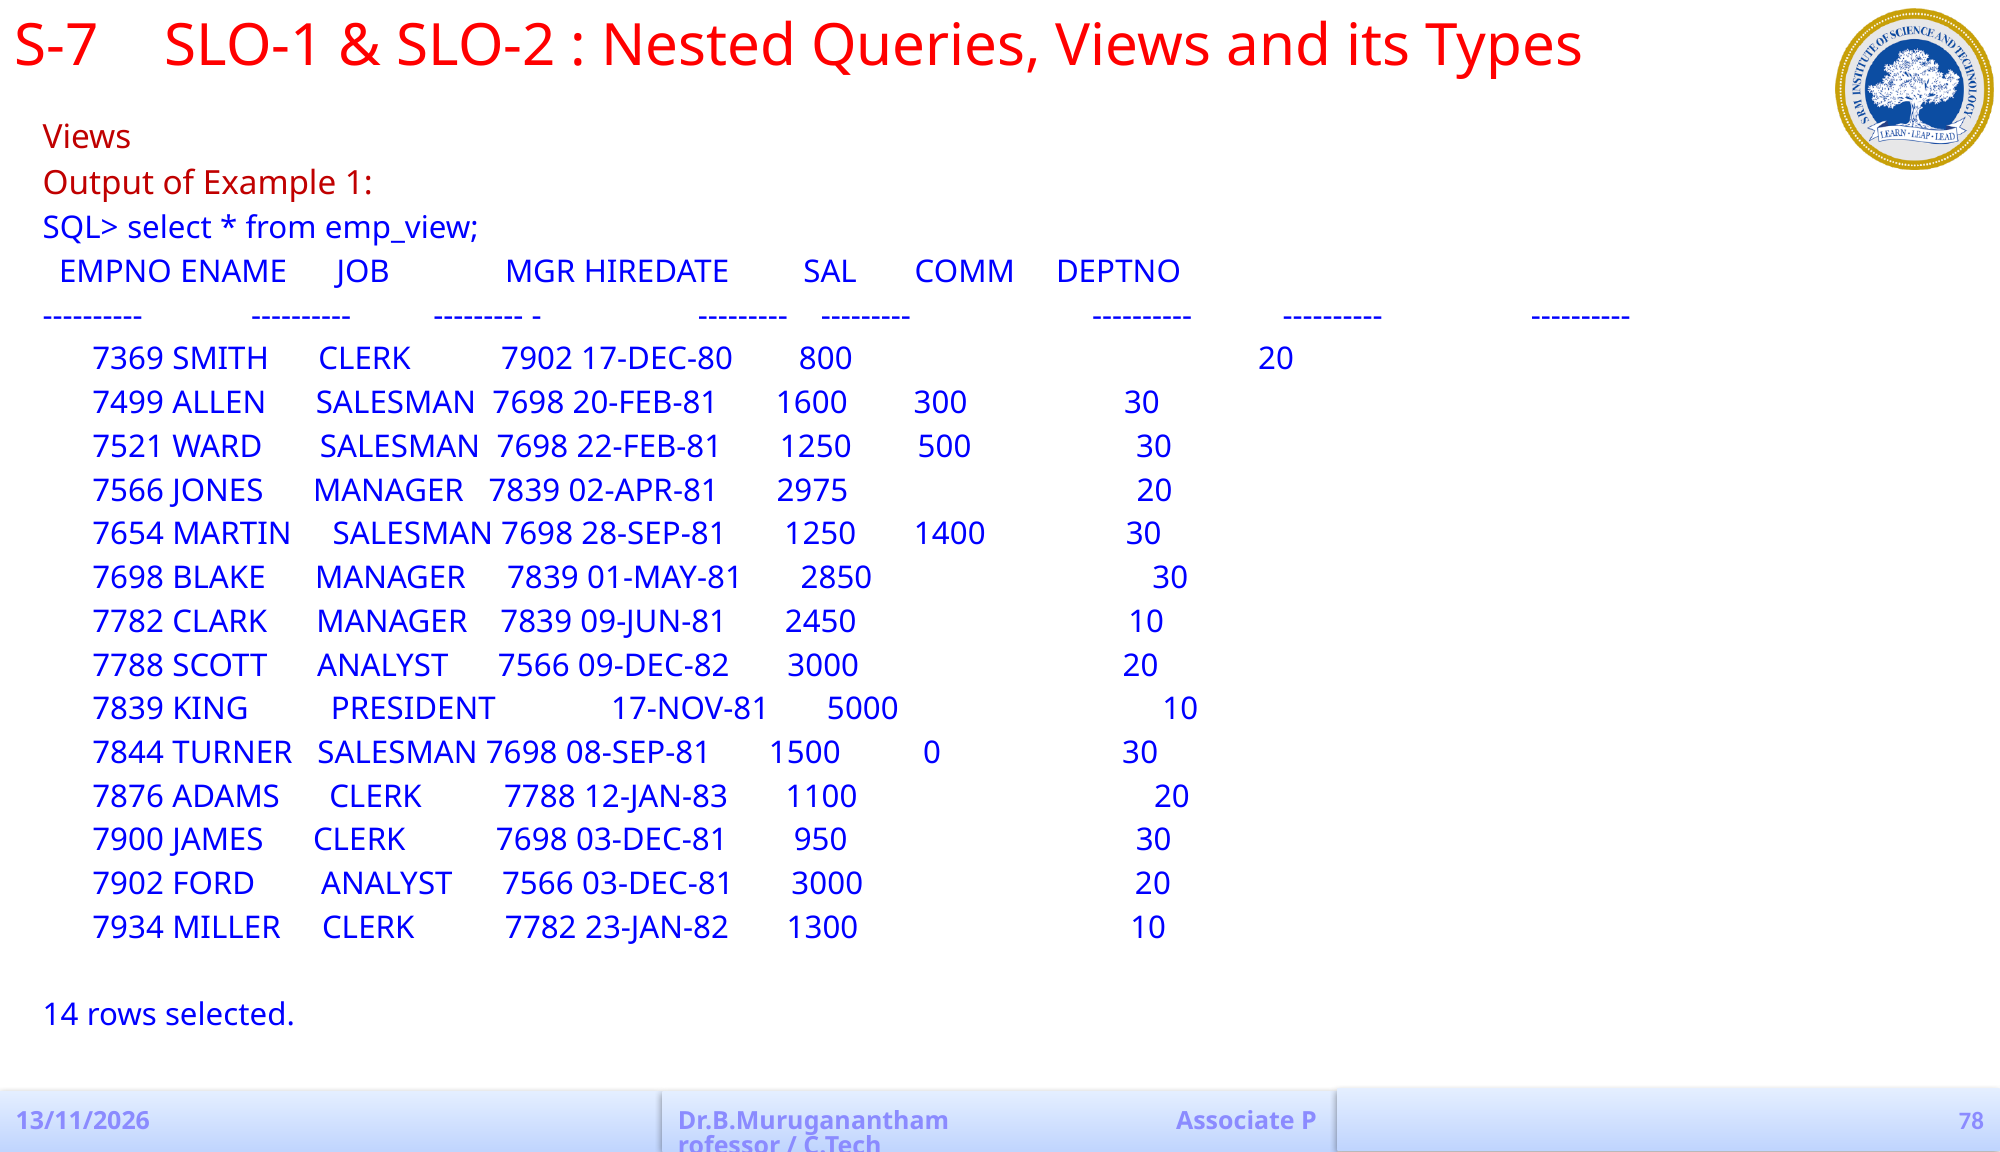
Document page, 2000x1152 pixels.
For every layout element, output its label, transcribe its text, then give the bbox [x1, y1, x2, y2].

picture [1835, 8, 1994, 170]
list Views Output of Example 1: SQL> select * from emp_view; EMPNO ENAME JOB MGR HIREDATE SAL COMM DEPTNO ---------- ---------- --------- - --------- --------- ---------- ---------- ---------- 7369 SMITH CLERK 7902 17-DEC-80 800 20 7499 ALLEN SALESMAN 7698 20-FEB-81 1600 300 30 7521 WARD SALESMAN 7698 22-FEB-81 1250 500 30 7566 JONES MANAGER 7839 02-APR-81 2975 20 7654 MARTIN SALESMAN 7698 28-SEP-81 1250 1400 30 7698 BLAKE MANAGER 7839 01-MAY-81 2850 30 7782 CLARK MANAGER 7839 09-JUN-81 2450 10 7788 SCOTT ANALYST 7566 09-DEC-82 3000 20 7839 KING PRESIDENT 17-NOV-81 5000 10 7844 TURNER SALESMAN 7698 08-SEP-81 1500 0 30 7876 ADAMS CLERK 7788 12-JAN-83 1100 20 7900 JAMES CLERK 7698 03-DEC-81 950 30 7902 FORD ANALYST 7566 03-DEC-81 3000 20 7934 MILLER CLERK 7782 23-JAN-82 1300 10 14 rows selected. [27, 107, 1863, 1004]
footer Dr.B.Muruganantham Associate Professor / C.Tech [662, 1091, 1338, 1152]
text_box S-7 SLO-1 & SLO-2 : Nested Queries, Views and its Types [0, 0, 1867, 85]
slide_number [0, 1091, 662, 1152]
slide_number 78 [1337, 1088, 2000, 1151]
